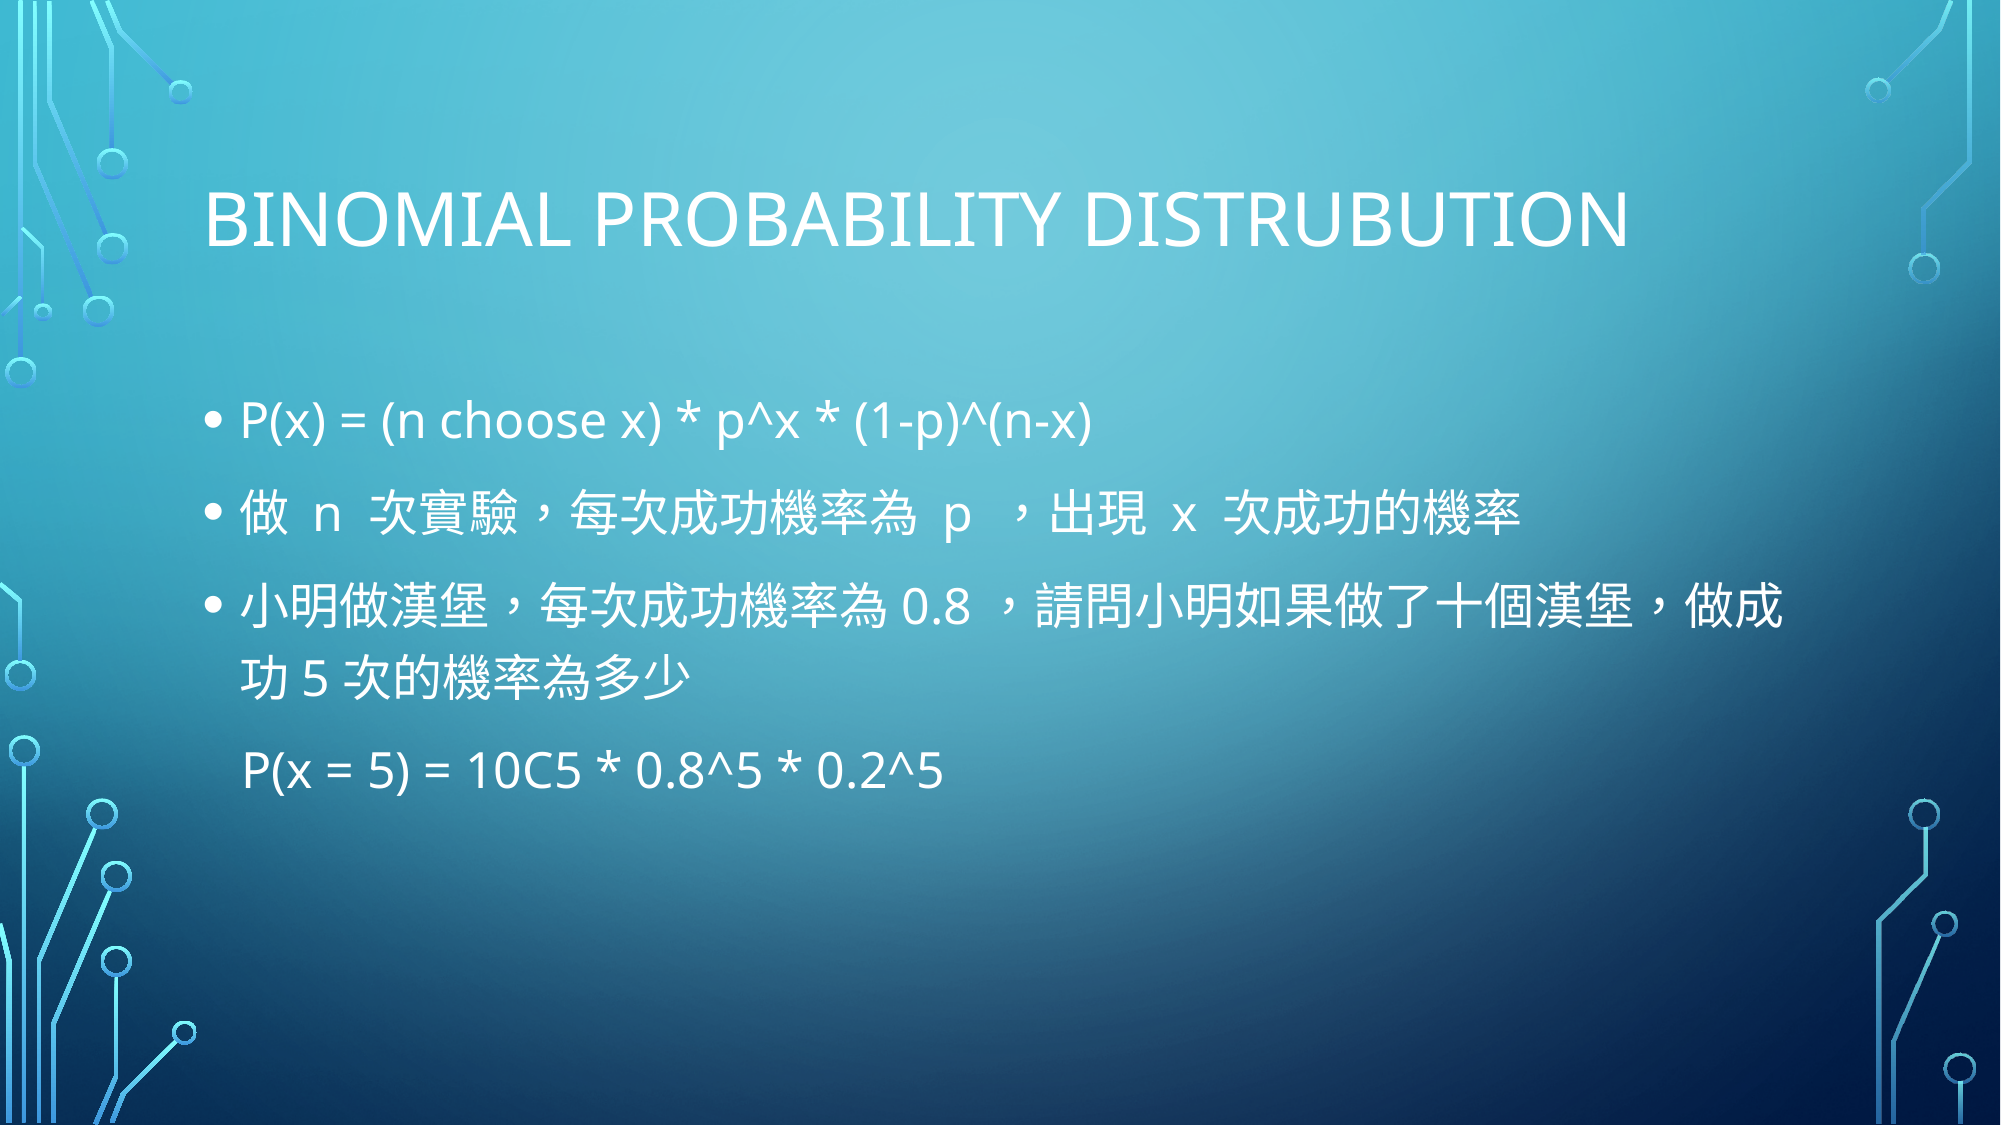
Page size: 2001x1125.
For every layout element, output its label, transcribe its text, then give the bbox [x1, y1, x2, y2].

list P(x) = (n choose x) * p^x * (1-p)^(n-x) 做 n 次實驗，每次成功機率為 p ，出現 x 次成功的機率 小明做漢堡，每次成功機率為0.8，請問小明如果做了十個漢堡，做成功5次的機率為多少 P(x = 5) = 10C5 * 0.8^5 * 0.2^5 [187, 369, 1813, 950]
title Binomial probability distrubution [187, 101, 1813, 344]
